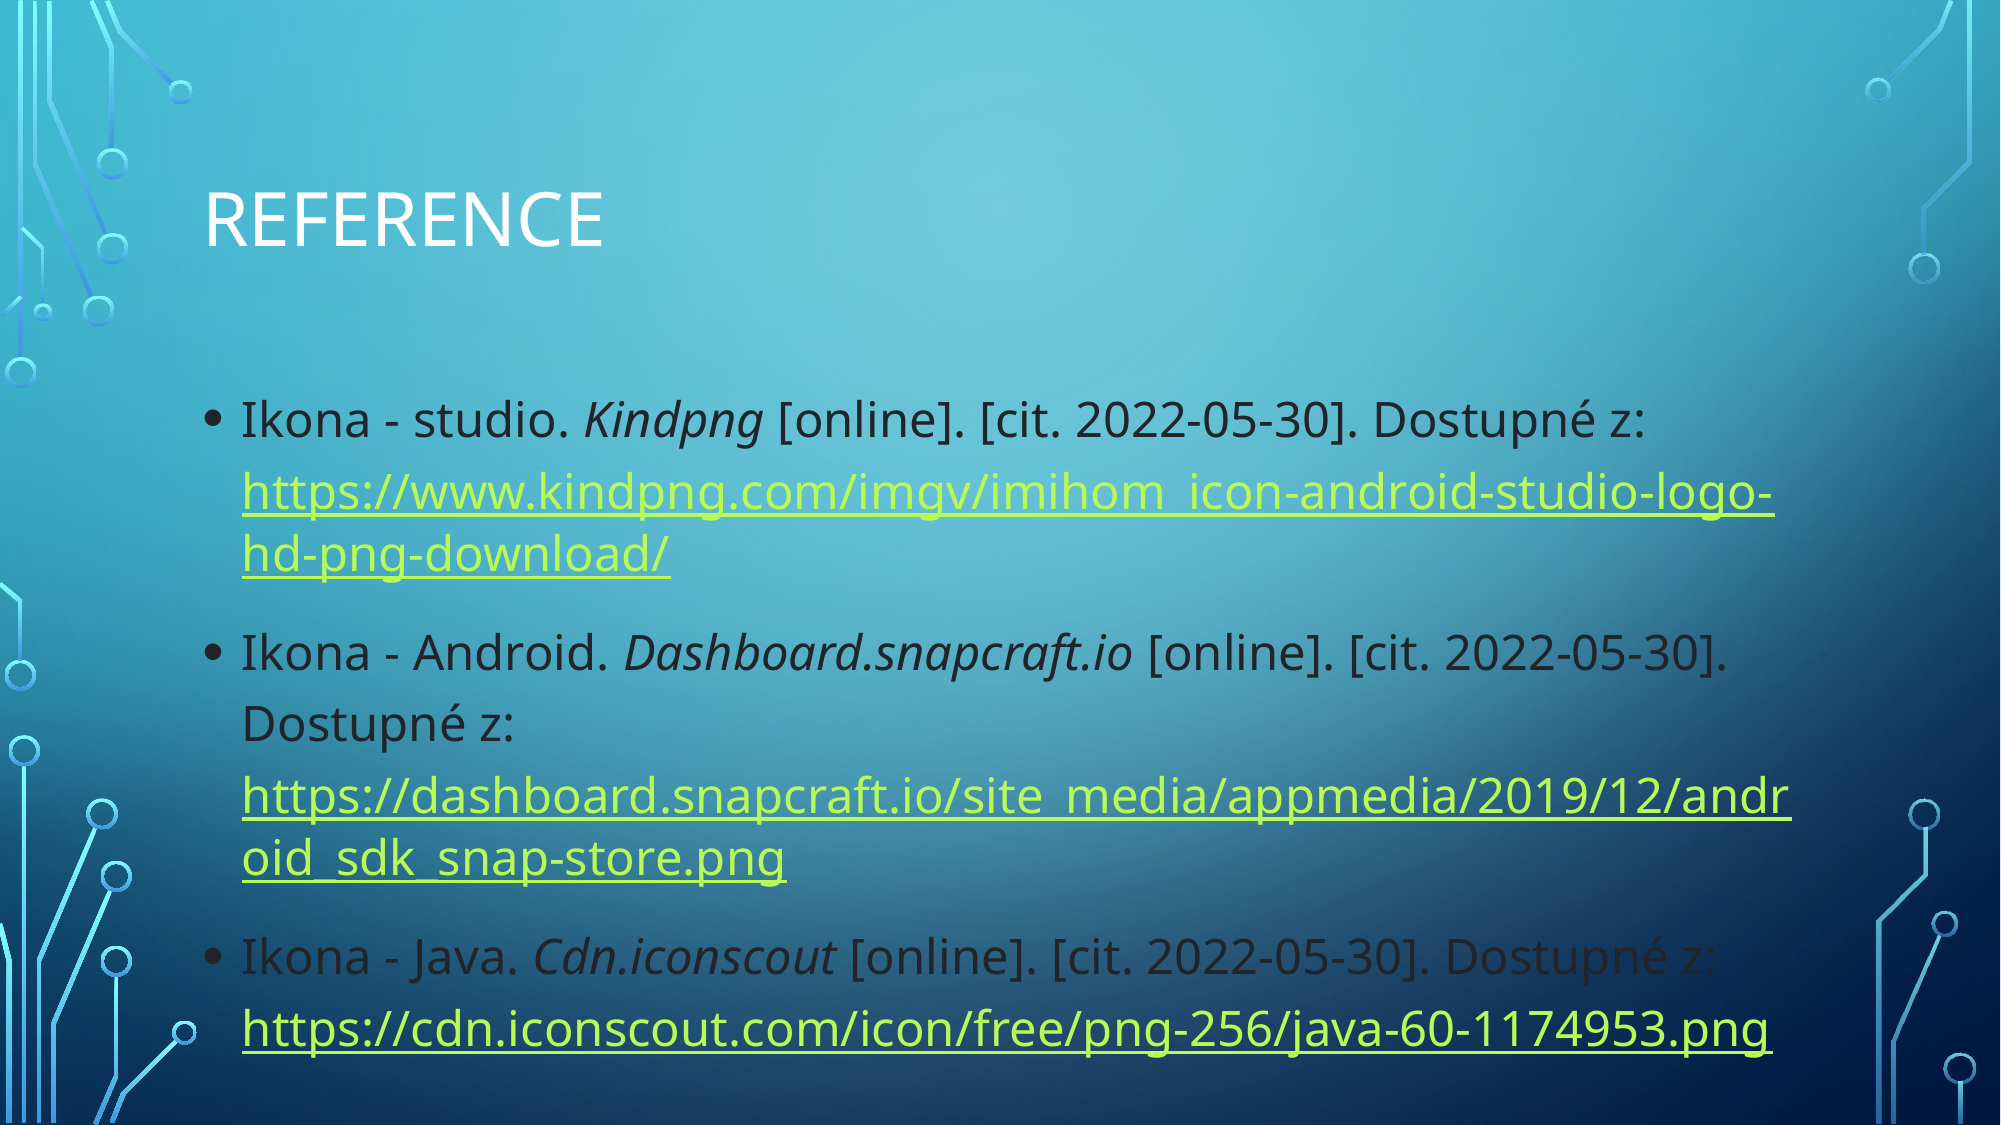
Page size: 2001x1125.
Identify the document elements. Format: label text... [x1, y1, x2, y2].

title REFERENCE [187, 101, 1813, 344]
list Ikona - studio. Kindpng [online]. [cit. 2022-05-30]. Dostupné z: https://www.kindpng.com/imgv/imihom_icon-android-studio-logo-hd-png-download/ Ikona - Android. Dashboard.snapcraft.io [online]. [cit. 2022-05-30]. Dostupné z: https://dashboard.snapcraft.io/site_media/appmedia/2019/12/android_sdk_snap-store.png Ikona - Java. Cdn.iconscout [online]. [cit. 2022-05-30]. Dostupné z: https://cdn.iconscout.com/icon/free/png-256/java-60-1174953.png [187, 369, 1813, 950]
